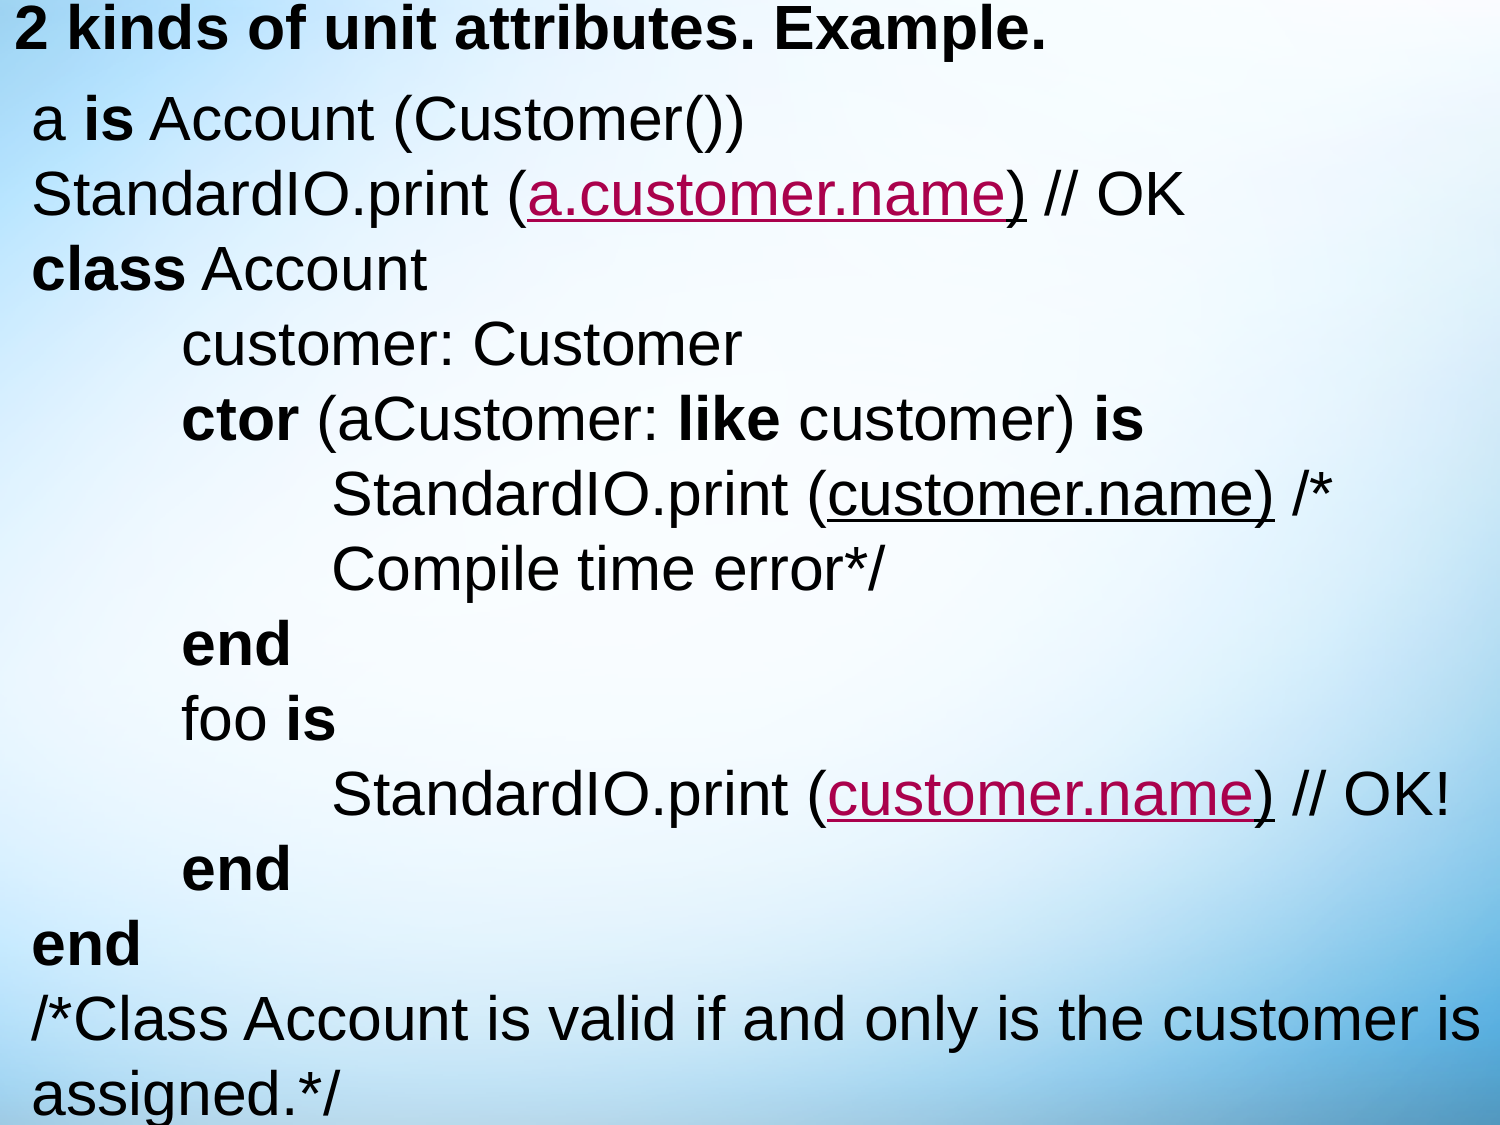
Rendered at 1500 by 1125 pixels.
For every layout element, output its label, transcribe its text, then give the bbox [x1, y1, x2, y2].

list a is Account (Customer()) StandardIO.print (a.customer.name) // OK class Account customer: Customer ctor (aCustomer: like customer) is StandardIO.print (customer.name) /* Compile time error*/ end foo is StandardIO.print (customer.name) // OK! end end /*Class Account is valid if and only is the customer is assigned.*/ [16, 72, 1500, 1101]
picture [0, 72, 1500, 1125]
title 2 kinds of unit attributes. Example. [0, 0, 1500, 72]
